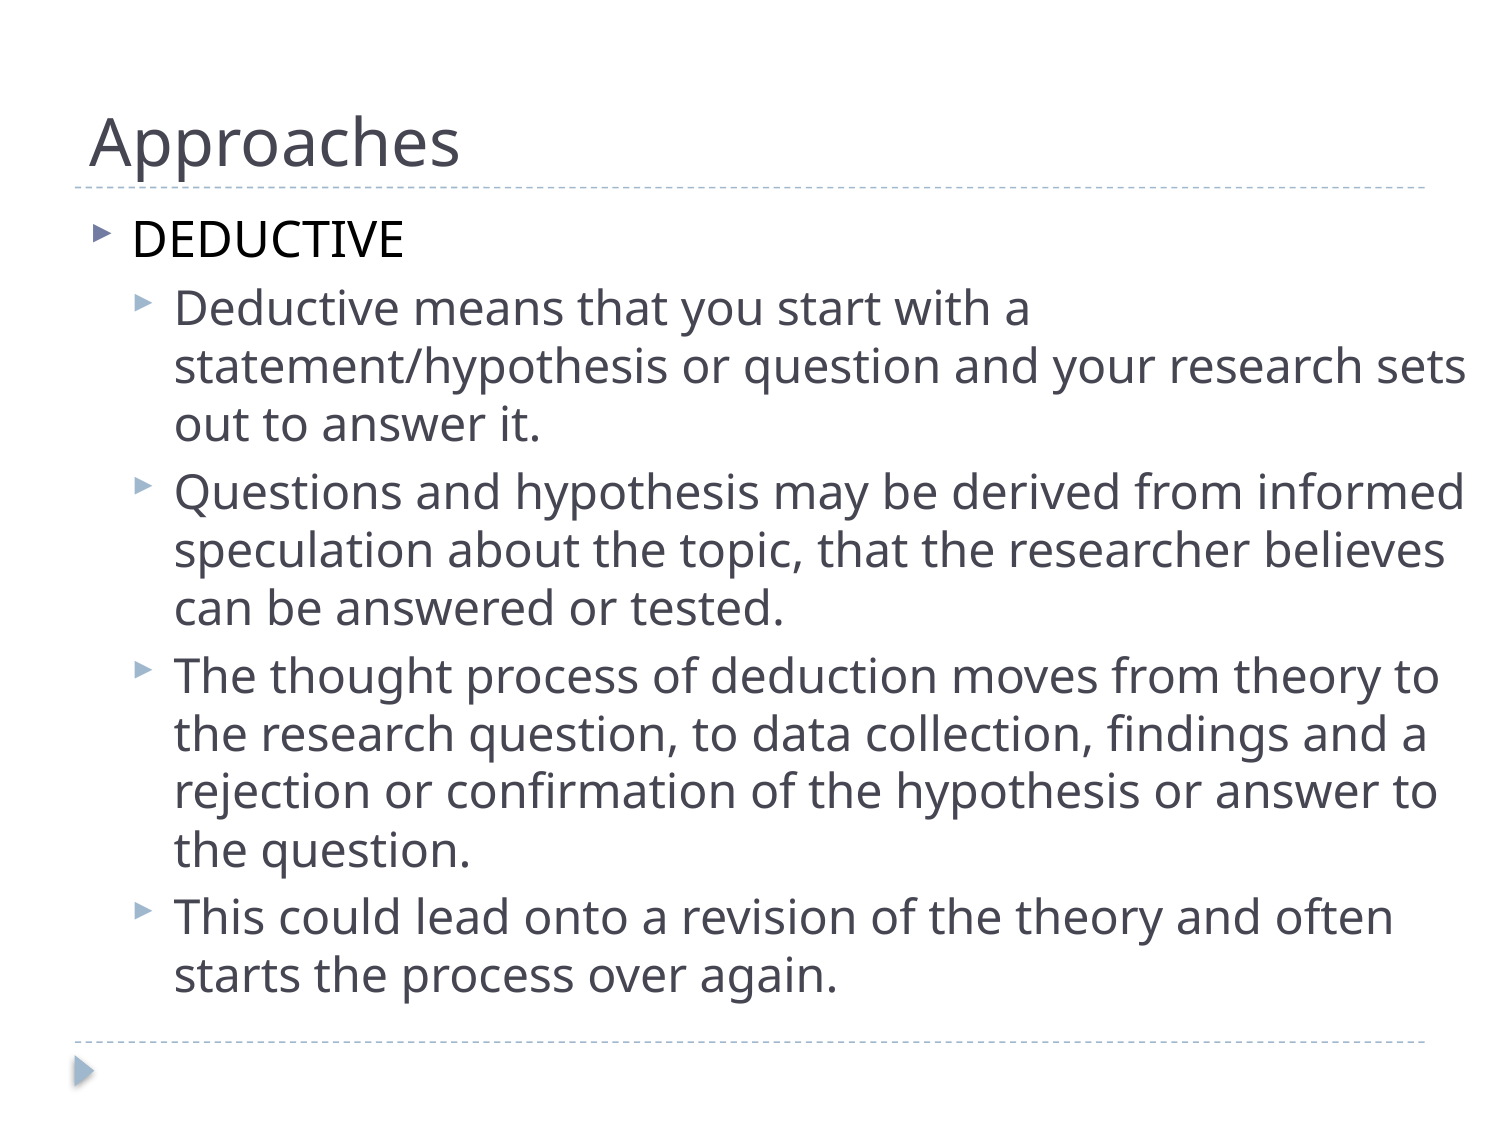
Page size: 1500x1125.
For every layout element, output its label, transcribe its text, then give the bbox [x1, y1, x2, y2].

list DEDUCTIVE Deductive means that you start with a statement/hypothesis or question and your research sets out to answer it. Questions and hypothesis may be derived from informed speculation about the topic, that the researcher believes can be answered or tested. The thought process of deduction moves from theory to the research question, to data collection, findings and a rejection or confirmation of the hypothesis or answer to the question. This could lead onto a revision of the theory and often starts the process over again. [75, 200, 1500, 1010]
title Approaches [75, 24, 1425, 188]
